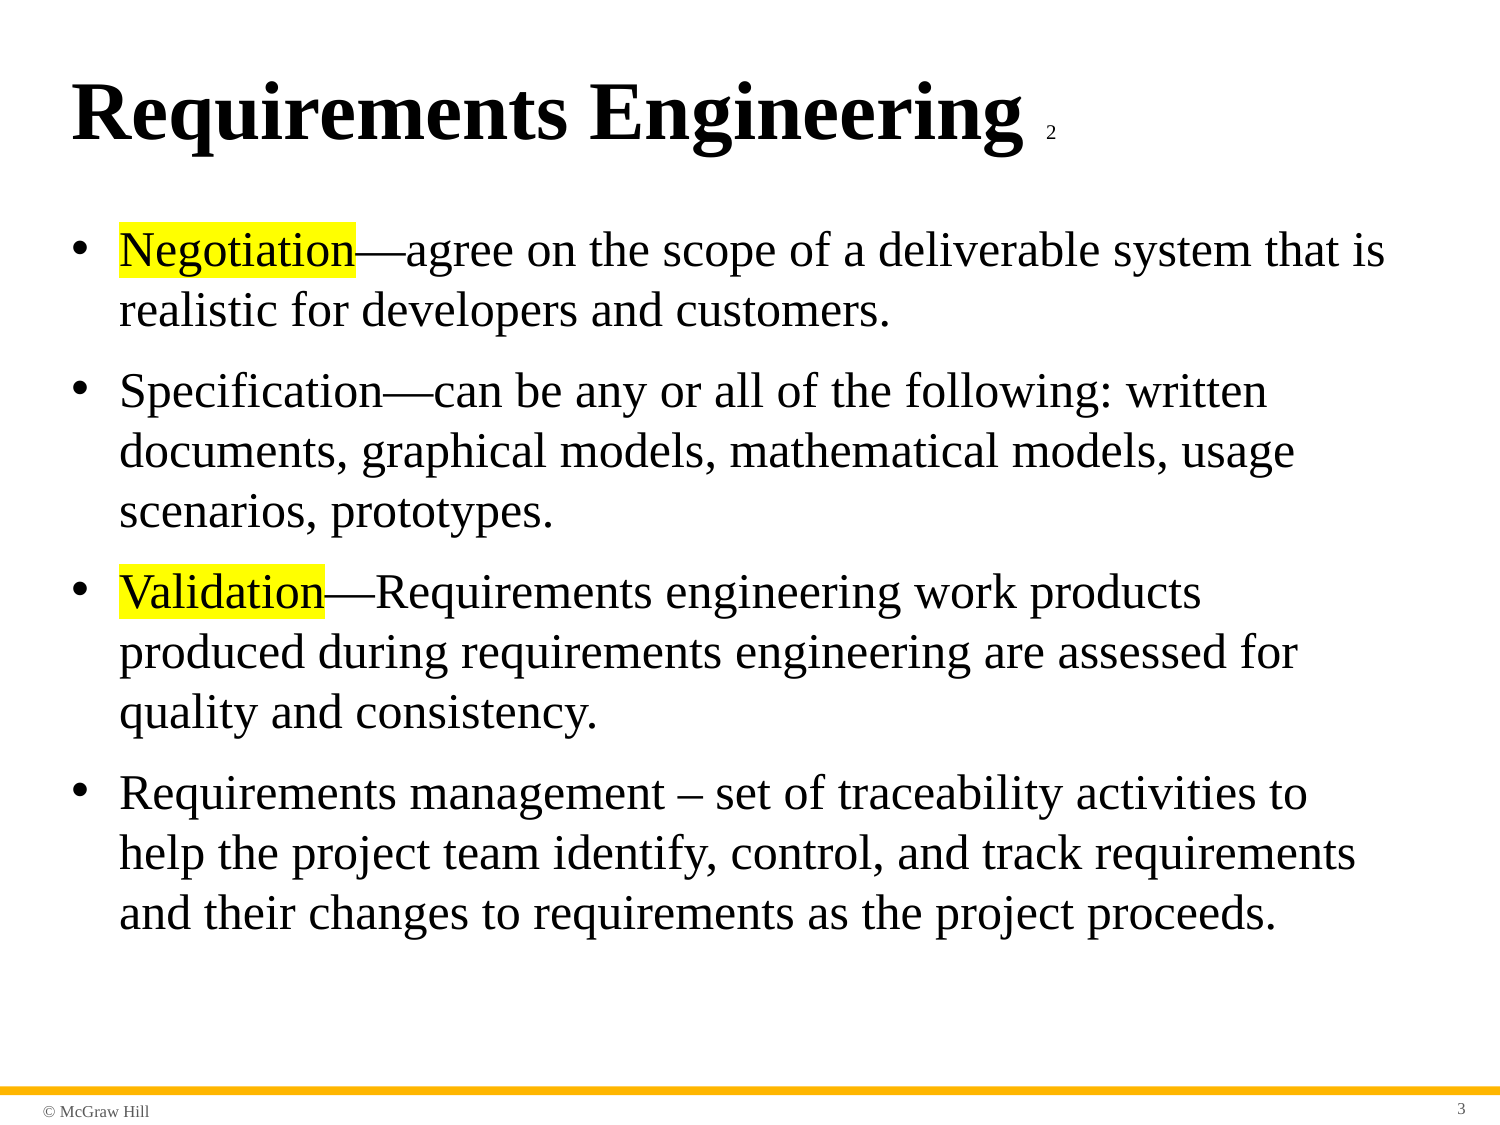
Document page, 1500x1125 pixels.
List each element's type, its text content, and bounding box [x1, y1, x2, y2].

slide_number 3 [1415, 1094, 1474, 1122]
list Negotiation—agree on the scope of a deliverable system that is realistic for developers and customers. Specification—can be any or all of the following: written documents, graphical models, mathematical models, usage scenarios, prototypes. Validation—Requirements engineering work products produced during requirements engineering are assessed for quality and consistency. Requirements management – set of traceability activities to help the project team identify, control, and track requirements and their changes to requirements as the project proceeds. [56, 209, 1416, 1010]
title Requirements Engineering 2 [56, 53, 1444, 173]
